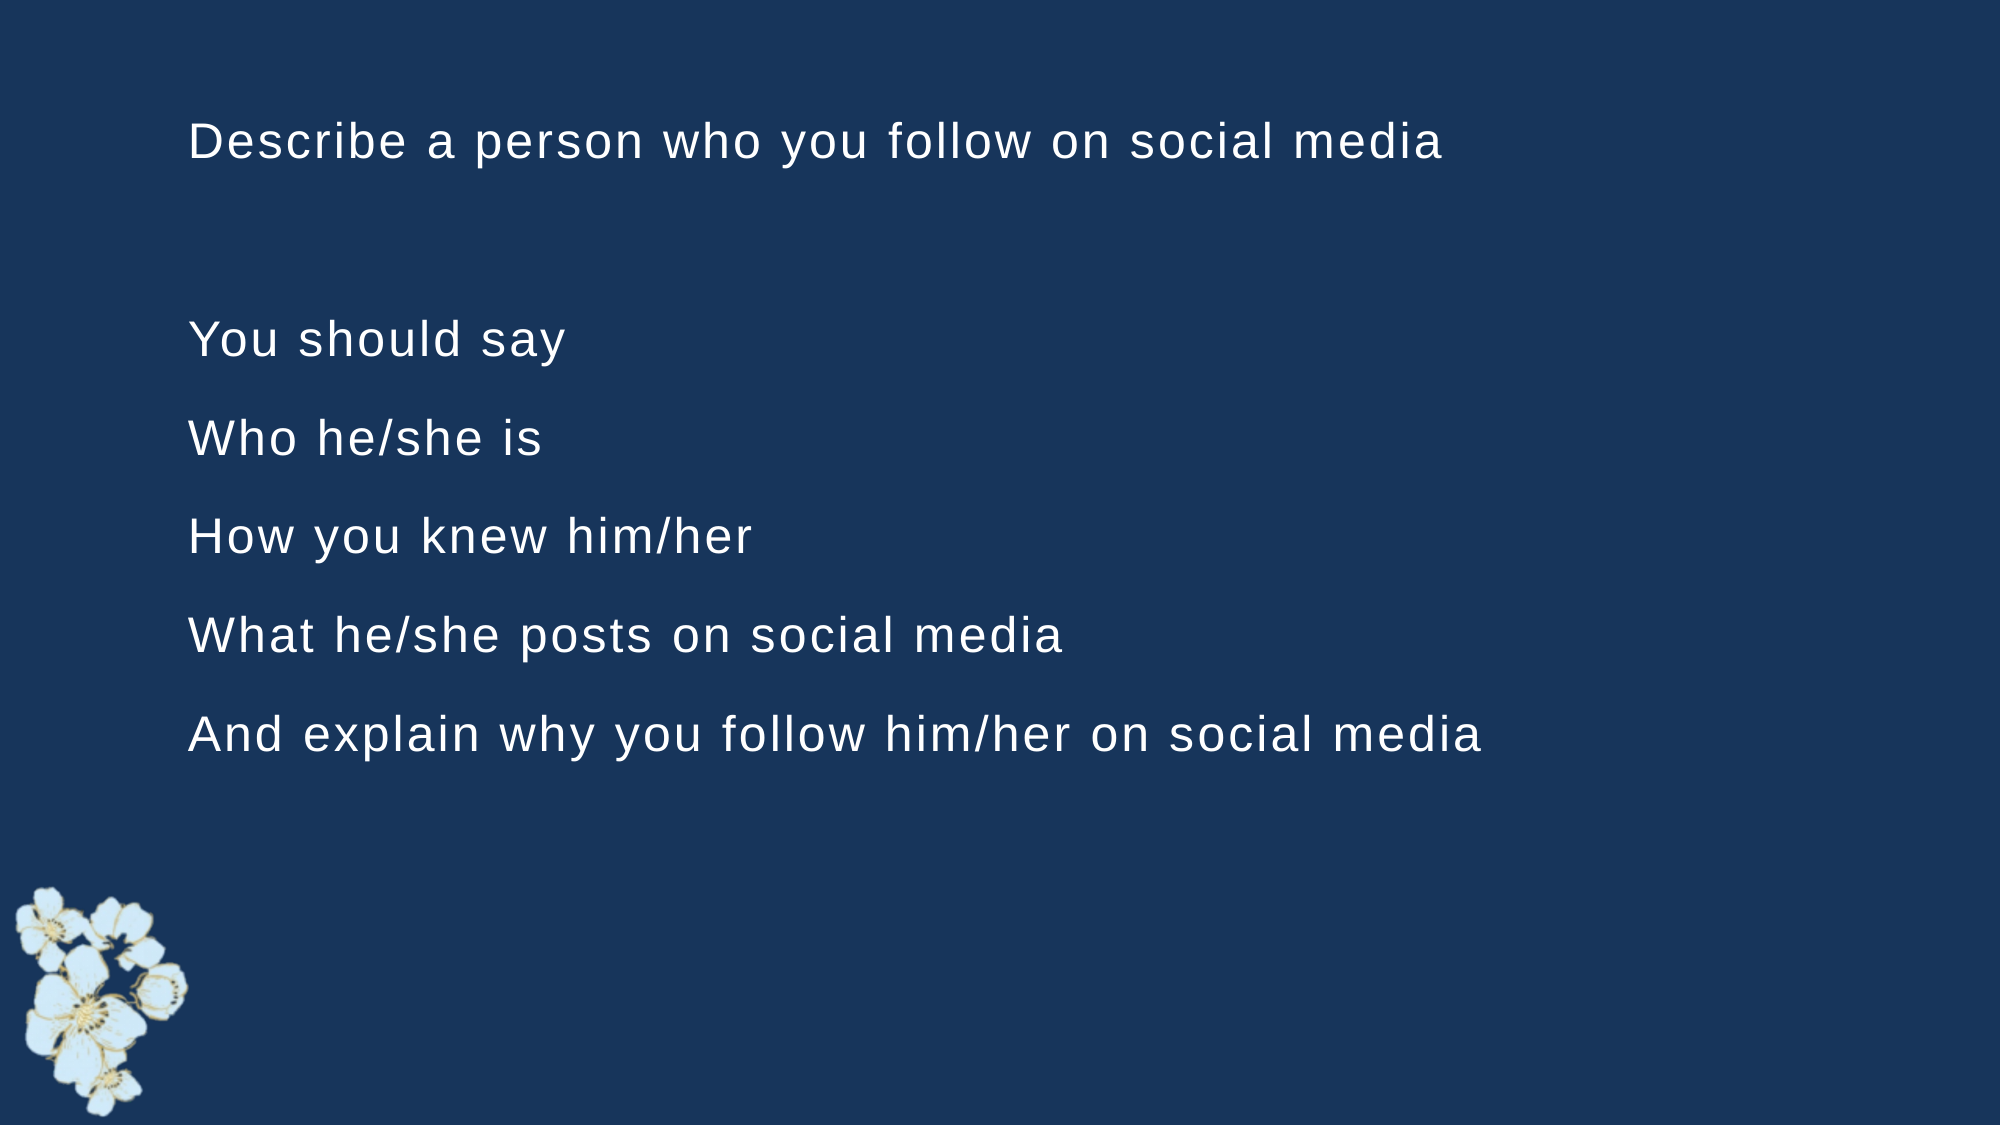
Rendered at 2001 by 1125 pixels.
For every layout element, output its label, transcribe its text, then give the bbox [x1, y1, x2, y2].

list Describe a person who you follow on social media You should say Who he/she is How you knew him/her What he/she posts on social media And explain why you follow him/her on social media [173, 83, 1934, 1125]
picture [15, 885, 173, 1118]
